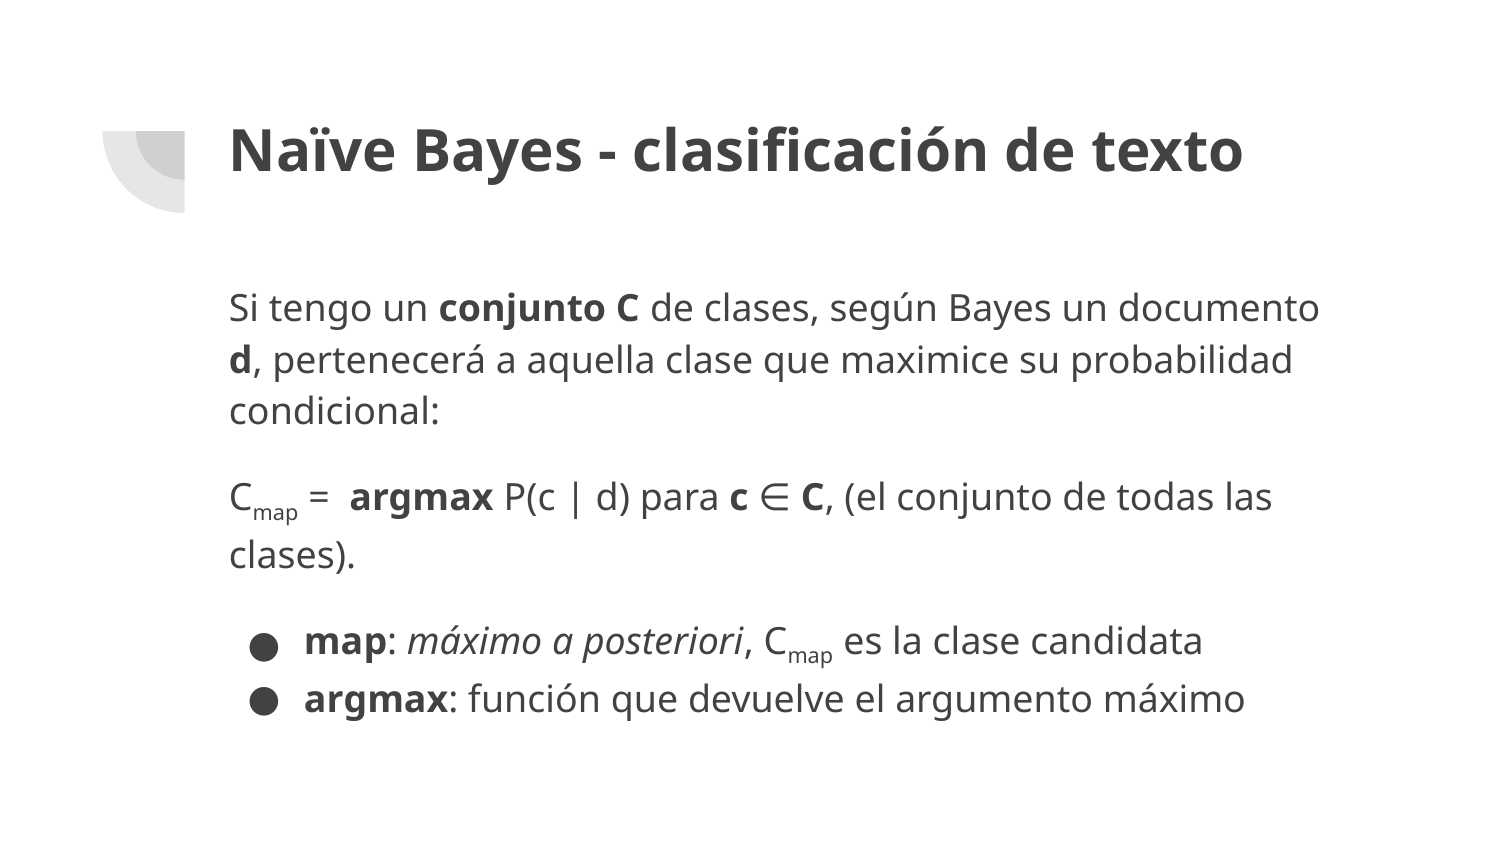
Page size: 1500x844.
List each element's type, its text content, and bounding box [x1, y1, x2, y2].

title Naïve Bayes - clasificación de texto [213, 98, 1368, 262]
list Si tengo un conjunto C de clases, según Bayes un documento d, pertenecerá a aquella clase que maximice su probabilidad condicional: Cmap = argmax P(c | d) para c ∈ C, (el conjunto de todas las clases). map: máximo a posteriori, Cmap es la clase candidata argmax: función que devuelve el argumento máximo [213, 262, 1368, 744]
